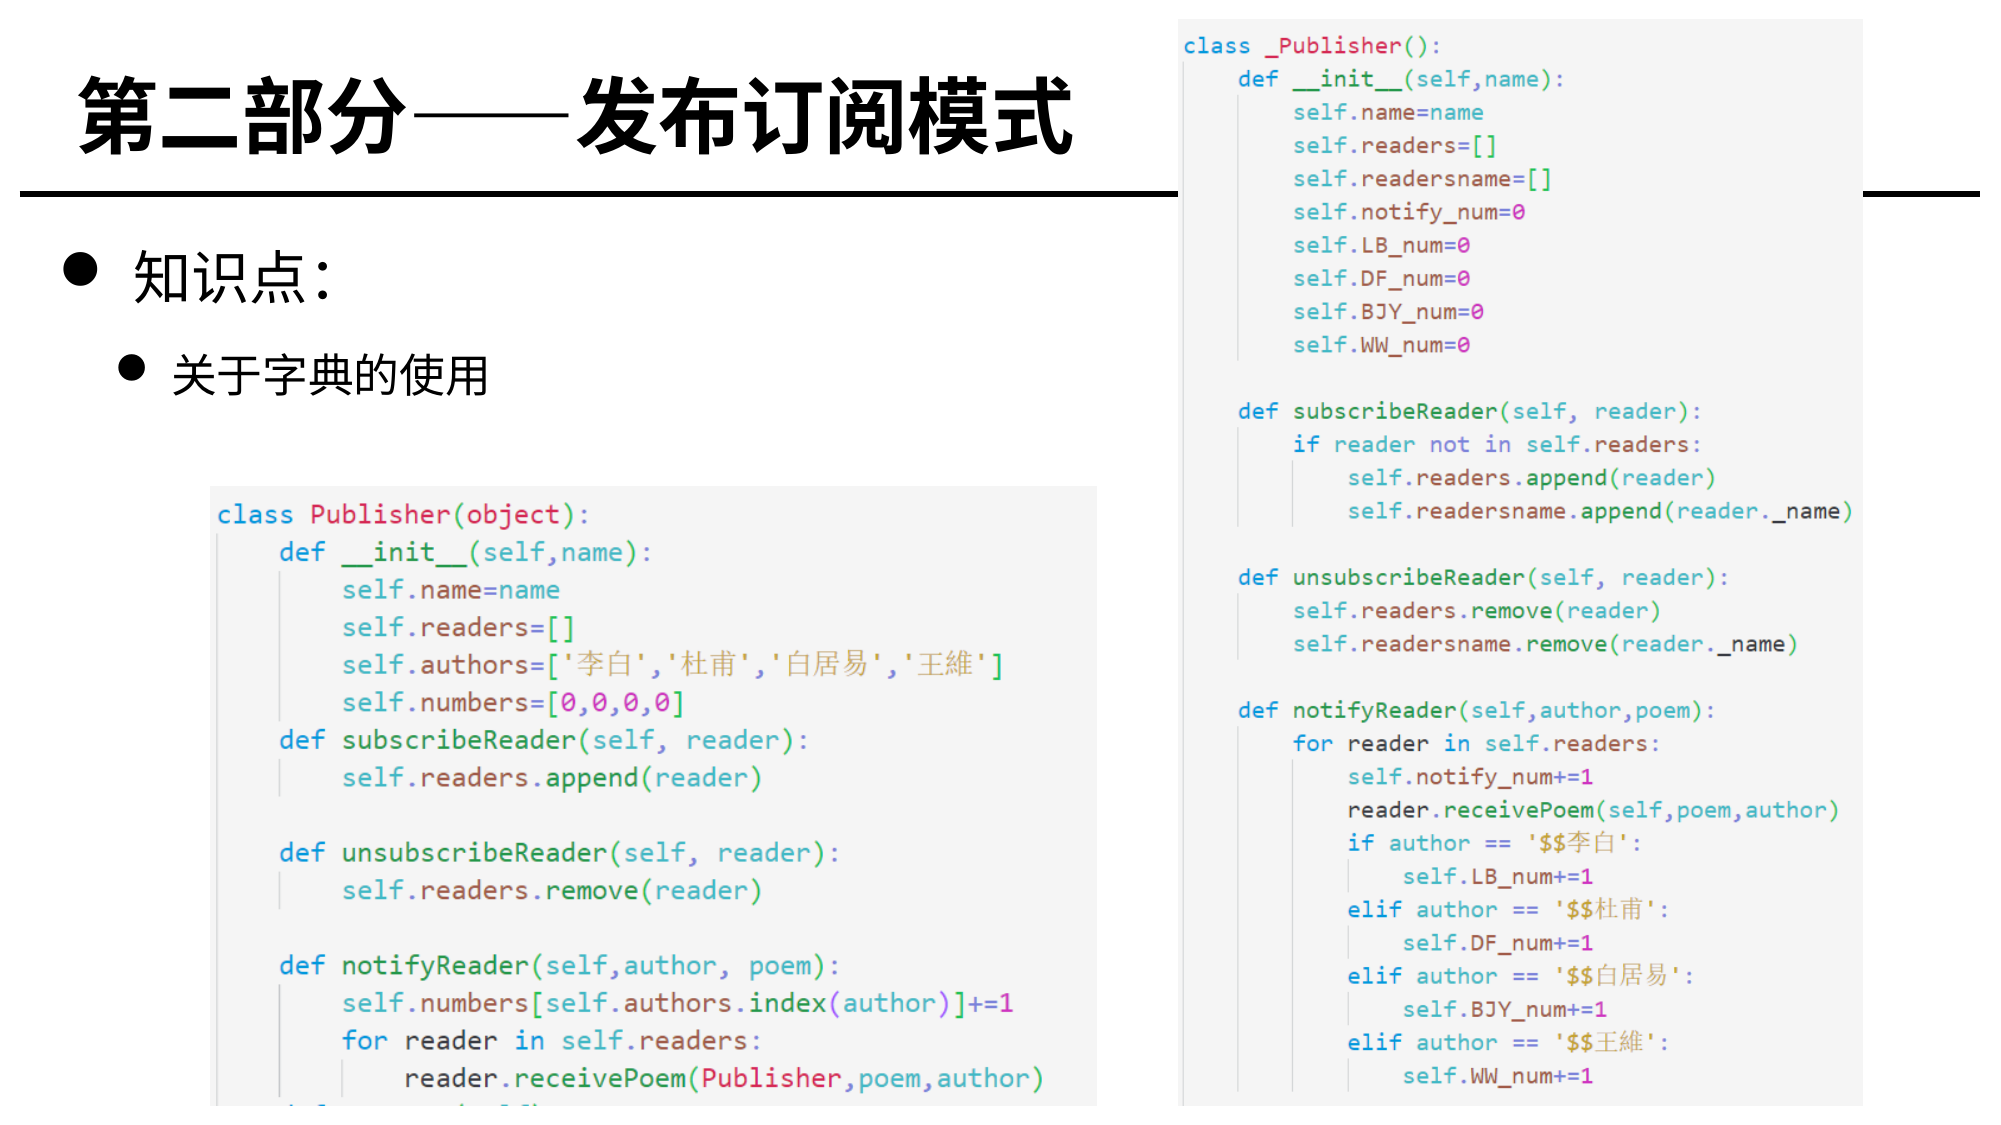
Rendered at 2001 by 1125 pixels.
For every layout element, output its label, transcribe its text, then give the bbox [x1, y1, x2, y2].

picture [210, 486, 1097, 1106]
text_box 知识点： 关于字典的使用 [43, 198, 970, 1003]
picture [1178, 19, 1863, 1106]
title 第二部分——发布订阅模式 [60, 55, 1178, 187]
